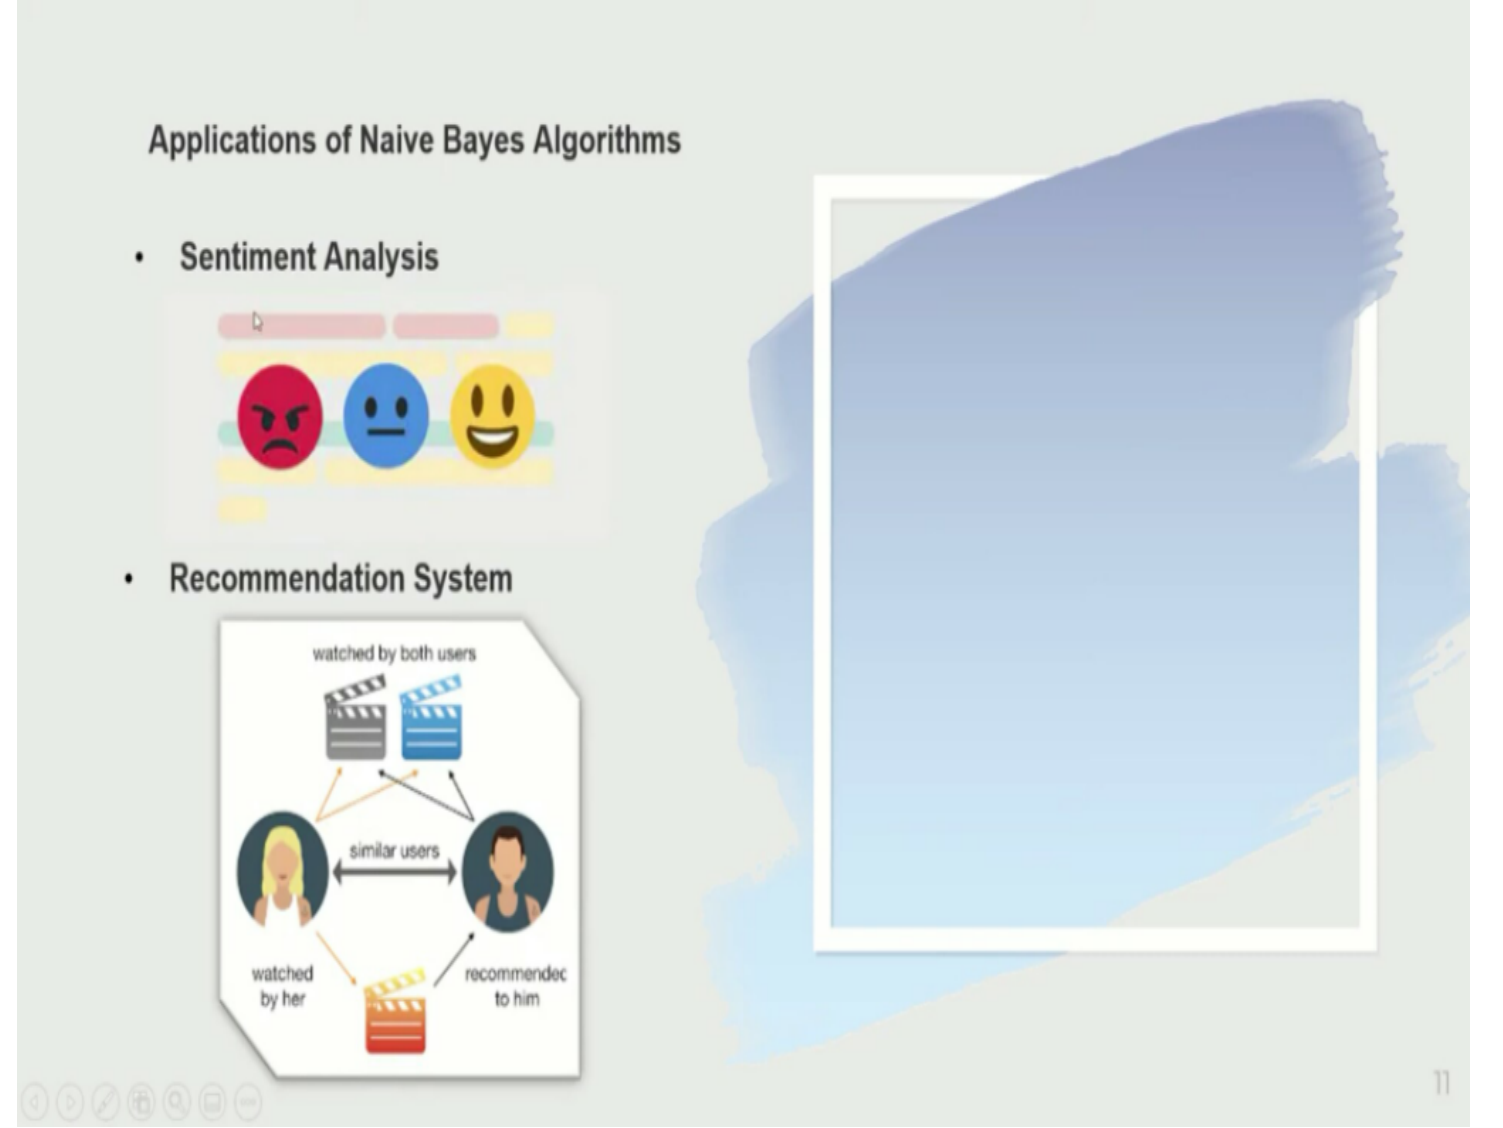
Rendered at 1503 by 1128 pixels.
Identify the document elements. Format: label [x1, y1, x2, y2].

list [17, 0, 1470, 1127]
